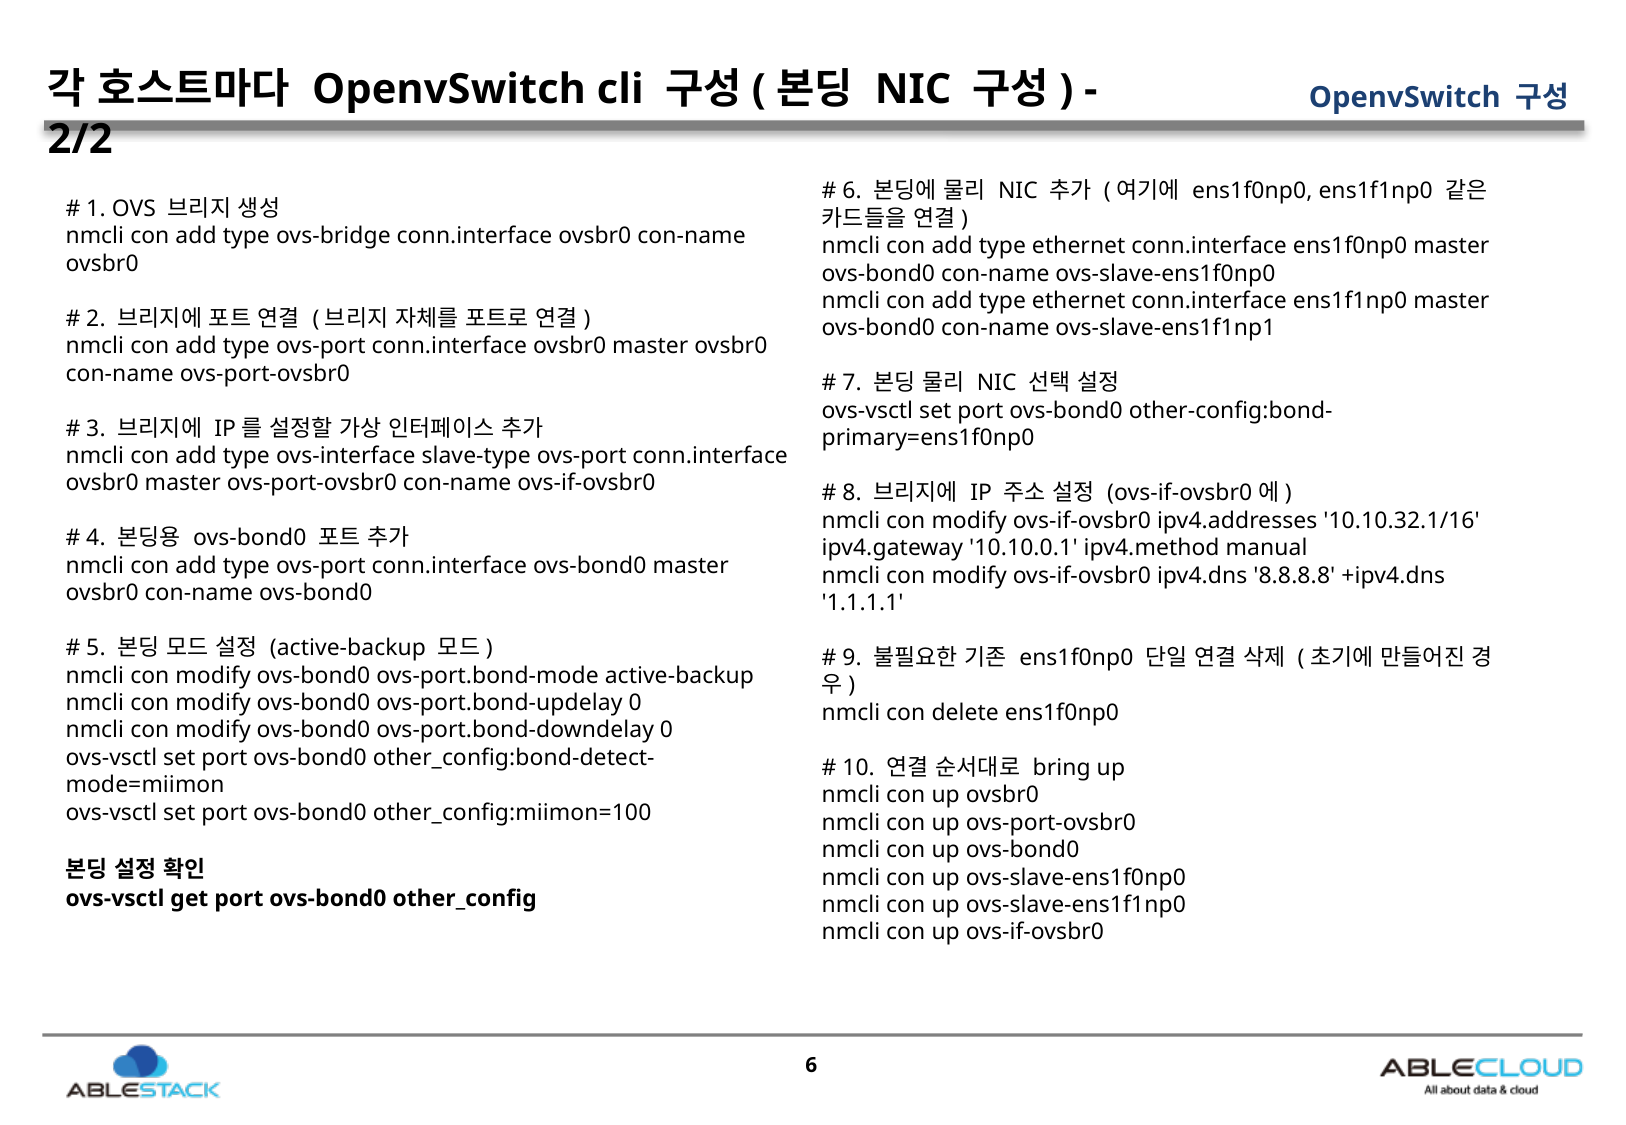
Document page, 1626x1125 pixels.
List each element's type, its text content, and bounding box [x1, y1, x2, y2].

picture [1378, 1050, 1585, 1103]
picture [65, 1040, 222, 1106]
text_box # 6. 본딩에 물리 NIC 추가 (여기에 ens1f0np0, ens1f1np0 같은 카드들을 연결) nmcli con add type ethernet conn.interface ens1f0np0 master ovs-bond0 con-name ovs-slave-ens1f0np0 nmcli con add type ethernet conn.interface ens1f1np0 master ovs-bond0 con-name ovs-slave-ens1f1np1 # 7. 본딩 물리 NIC 선택 설정 ovs-vsctl set port ovs-bond0 other-config:bond-primary=ens1f0np0 # 8. 브리지에 IP 주소 설정 (ovs-if-ovsbr0에) nmcli con modify ovs-if-ovsbr0 ipv4.addresses '10.10.32.1/16' ipv4.gateway '10.10.0.1' ipv4.method manual nmcli con modify ovs-if-ovsbr0 ipv4.dns '8.8.8.8' +ipv4.dns '1.1.1.1' # 9. 불필요한 기존 ens1f0np0 단일 연결 삭제 (초기에 만들어진 경우) nmcli con delete ens1f0np0 # 10. 연결 순서대로 bring up nmcli con up ovsbr0 nmcli con up ovs-port-ovsbr0 nmcli con up ovs-bond0 nmcli con up ovs-slave-ens1f0np0 nmcli con up ovs-slave-ens1f1np0 nmcli con up ovs-if-ovsbr0 [806, 142, 1540, 1007]
text_box # 1. OVS 브리지 생성 nmcli con add type ovs-bridge conn.interface ovsbr0 con-name ovsbr0 # 2. 브리지에 포트 연결 (브리지 자체를 포트로 연결) nmcli con add type ovs-port conn.interface ovsbr0 master ovsbr0 con-name ovs-port-ovsbr0 # 3. 브리지에 IP를 설정할 가상 인터페이스 추가 nmcli con add type ovs-interface slave-type ovs-port conn.interface ovsbr0 master ovs-port-ovsbr0 con-name ovs-if-ovsbr0 # 4. 본딩용 ovs-bond0 포트 추가 nmcli con add type ovs-port conn.interface ovs-bond0 master ovsbr0 con-name ovs-bond0 # 5. 본딩 모드 설정 (active-backup 모드) nmcli con modify ovs-bond0 ovs-port.bond-mode active-backup nmcli con modify ovs-bond0 ovs-port.bond-updelay 0 nmcli con modify ovs-bond0 ovs-port.bond-downdelay 0 ovs-vsctl set port ovs-bond0 other_config:bond-detect-mode=miimon ovs-vsctl set port ovs-bond0 other_config:miimon=100 본딩 설정 확인 ovs-vsctl get port ovs-bond0 other_config [50, 119, 807, 985]
list OpenvSwitch 구성 [1100, 64, 1585, 126]
title 각 호스트마다 OpenvSwitch cli 구성(본딩 NIC 구성) - 2/2 [32, 54, 1179, 136]
text_box [47, 140, 1580, 1022]
